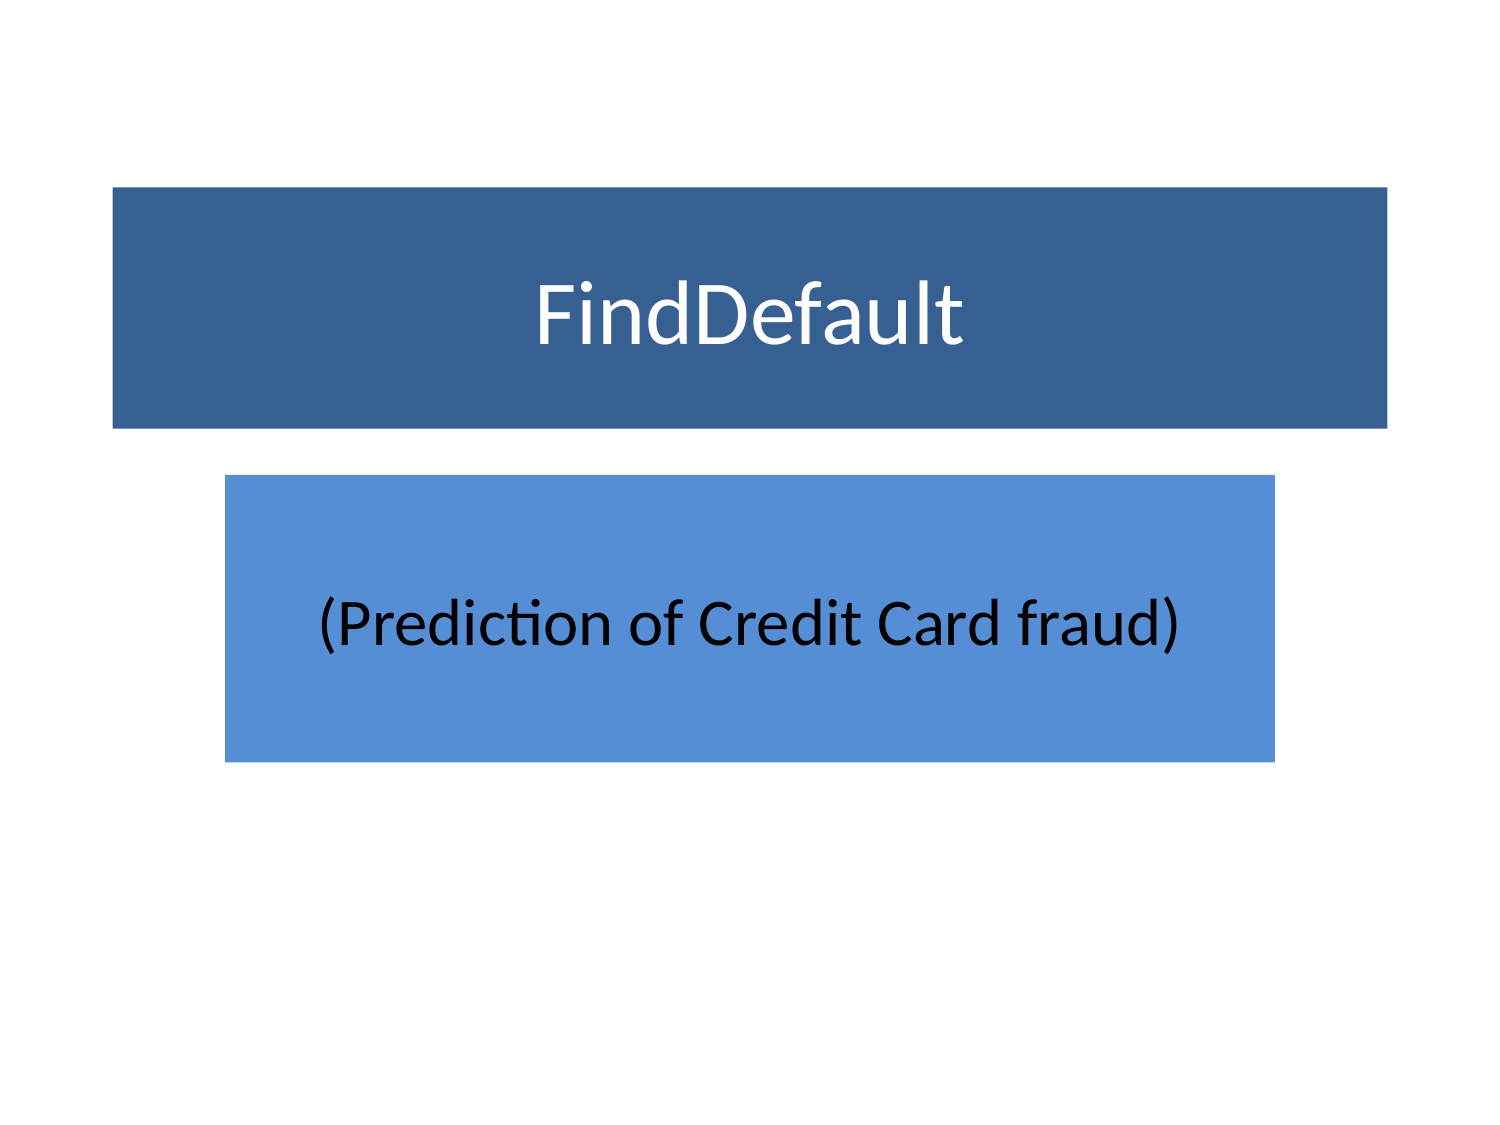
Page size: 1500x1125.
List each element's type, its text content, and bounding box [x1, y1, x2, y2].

title FindDefault [112, 187, 1388, 429]
subtitle (Prediction of Credit Card fraud) [225, 474, 1275, 763]
